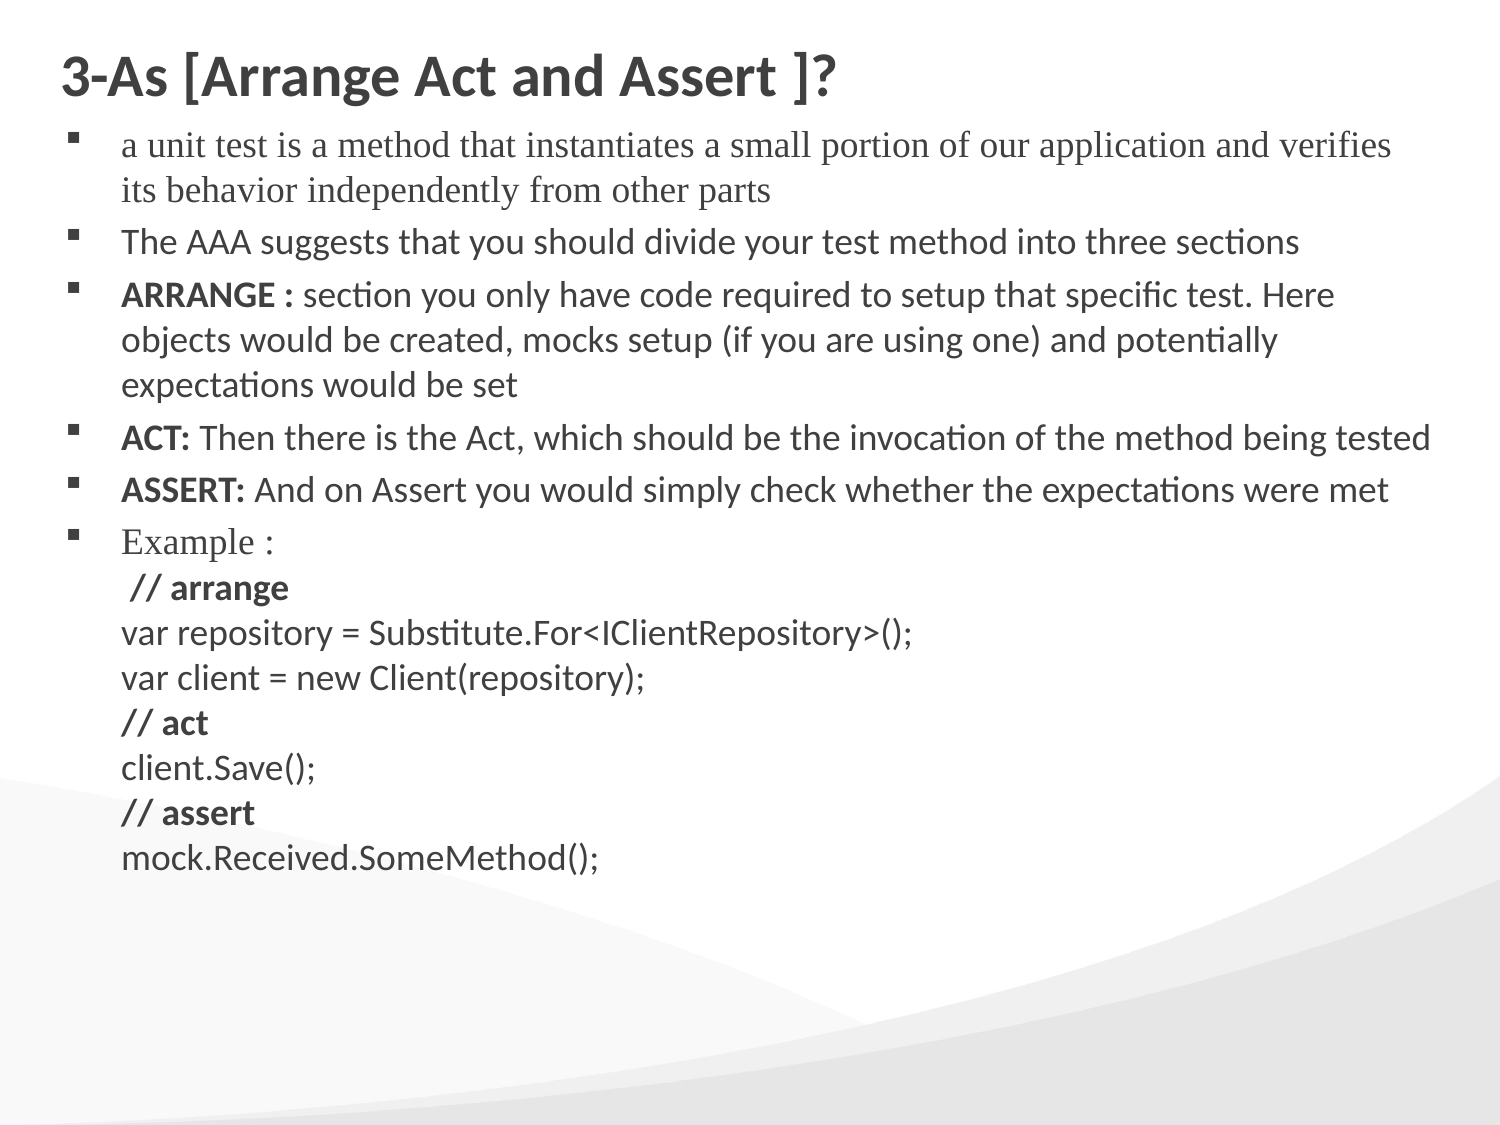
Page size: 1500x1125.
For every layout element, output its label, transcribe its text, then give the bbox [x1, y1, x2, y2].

title 3-As [Arrange Act and Assert ]? [45, 24, 1450, 120]
list a unit test is a method that instantiates a small portion of our application and verifies its behavior independently from other parts The AAA suggests that you should divide your test method into three sections ARRANGE : section you only have code required to setup that specific test. Here objects would be created, mocks setup (if you are using one) and potentially expectations would be set ACT: Then there is the Act, which should be the invocation of the method being tested ASSERT: And on Assert you would simply check whether the expectations were met Example : // arrange var repository = Substitute.For<IClientRepository>(); var client = new Client(repository); // act client.Save(); // assert mock.Received.SomeMethod(); [50, 112, 1450, 1075]
picture [0, 0, 1500, 1125]
